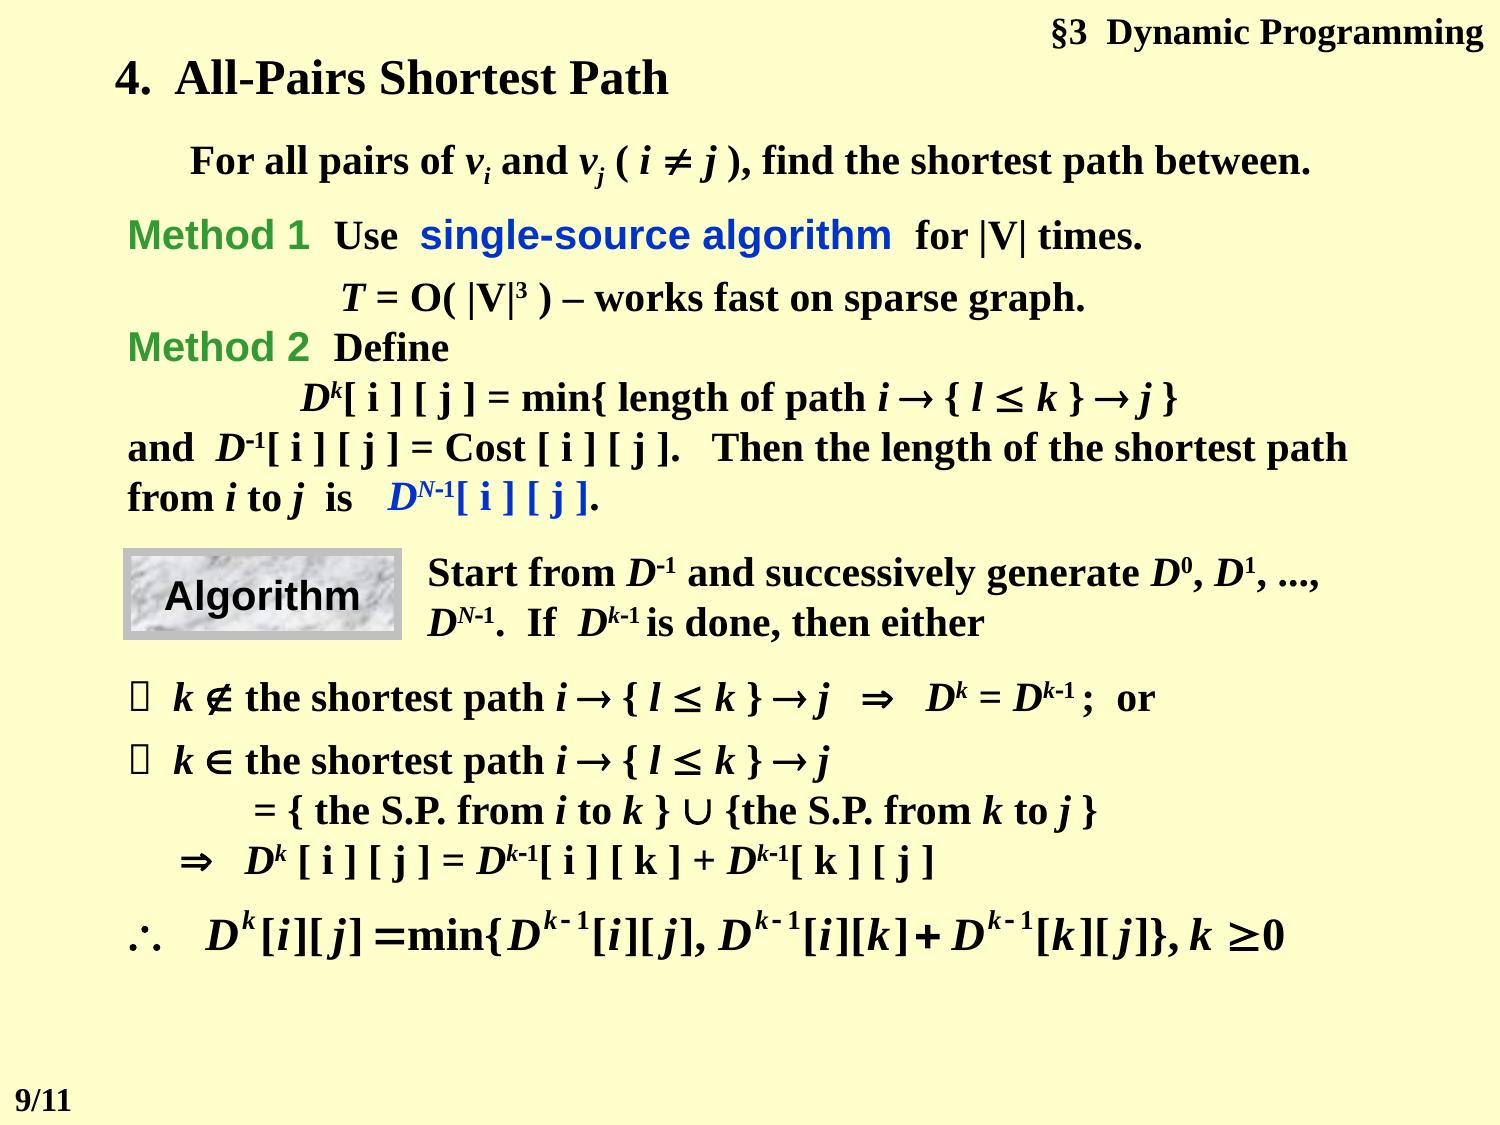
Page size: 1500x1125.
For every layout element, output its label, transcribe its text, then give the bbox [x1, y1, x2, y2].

text_box For all pairs of vi and vj ( i  j ), find the shortest path between. [174, 125, 1350, 197]
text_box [124, 899, 1292, 970]
text_box  k  the shortest path i  { l  k }  j = { the S.P. from i to k }  {the S.P. from k to j }  Dk [ i ] [ j ] = Dk1[ i ] [ k ] + Dk1[ k ] [ j ] [112, 725, 1288, 890]
text_box Start from D1 and successively generate D0, D1, ..., DN1. If Dk1 is done, then either [412, 537, 1388, 653]
text_box §3 Dynamic Programming [974, 0, 1499, 60]
text_box Method 2 Define Dk[ i ] [ j ] = min{ length of path i  { l  k }  j } and D1[ i ] [ j ] = Cost [ i ] [ j ]. Then the length of the shortest path from i to j is [112, 312, 1388, 528]
text_box 4. All-Pairs Shortest Path [99, 37, 750, 113]
text_box Algorithm [125, 549, 401, 638]
text_box  k  the shortest path i  { l  k }  j  Dk = Dk1 ; or [112, 662, 1250, 725]
text_box DN1[ i ] [ j ]. [349, 449, 638, 538]
text_box 9/11 [0, 1070, 148, 1125]
text_box T = O( |V|3 ) – works fast on sparse graph. [324, 262, 1125, 328]
text_box Method 1 Use single-source algorithm for |V| times. [112, 200, 1200, 265]
